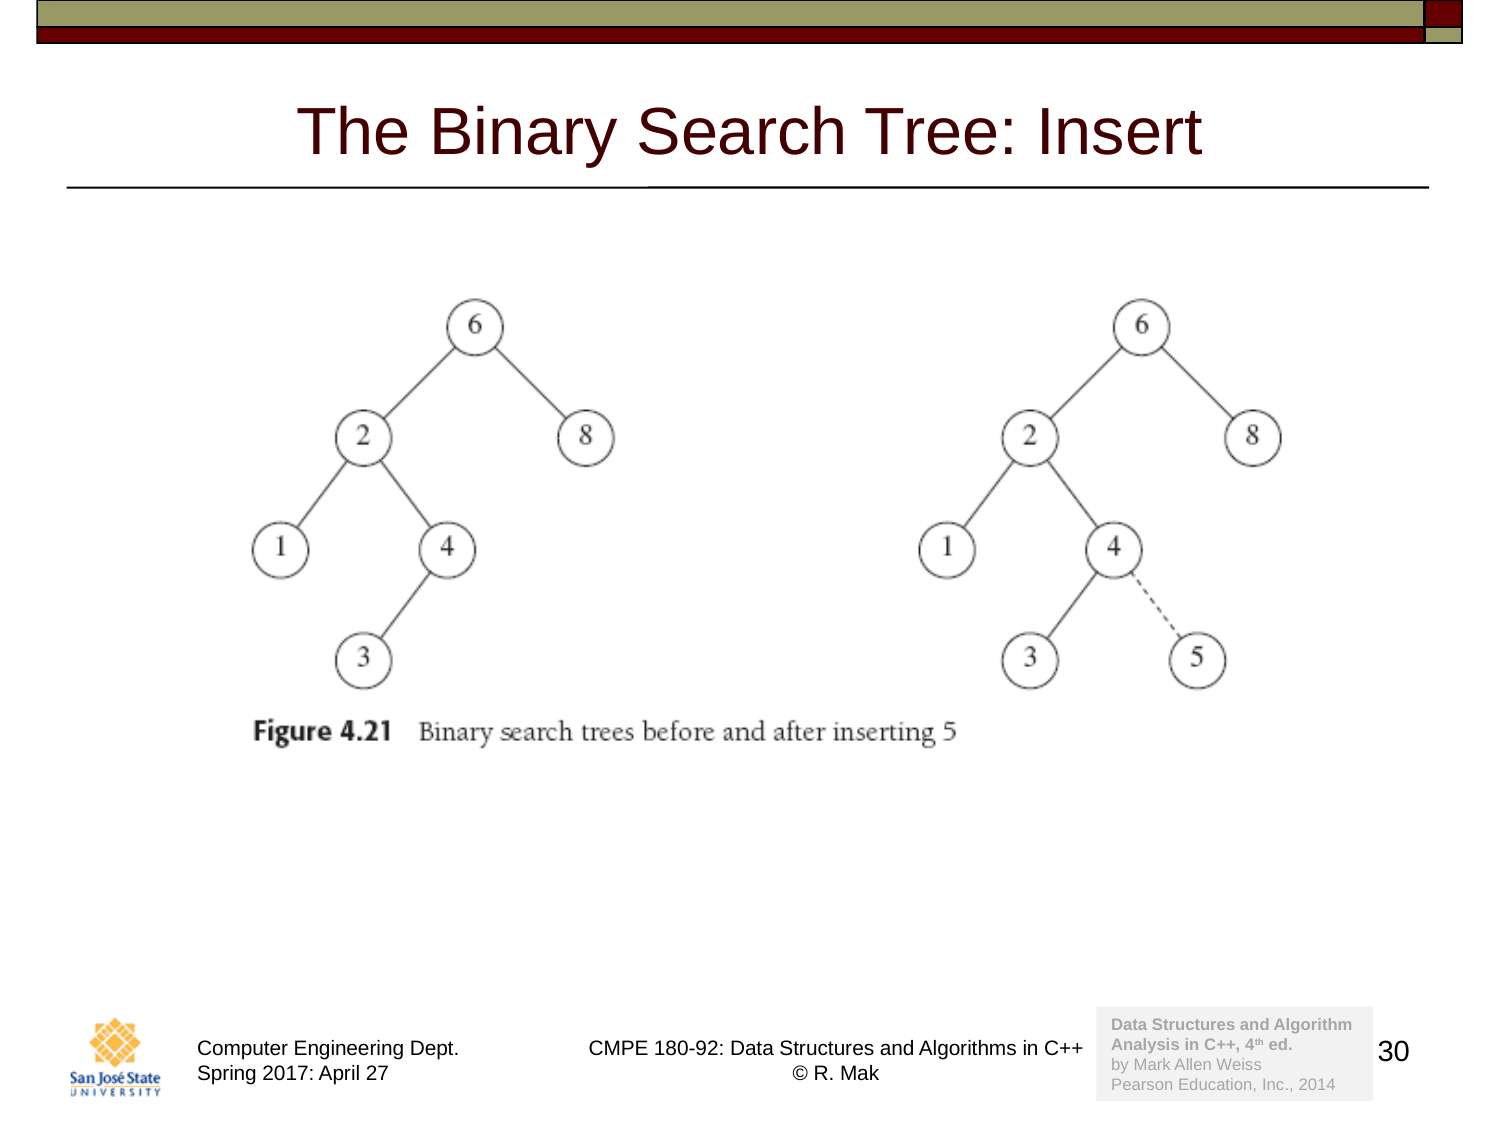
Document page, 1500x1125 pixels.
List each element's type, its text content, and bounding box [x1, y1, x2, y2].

picture [156, 262, 1344, 776]
text_box Data Structures and Algorithm Analysis in C++, 4th ed. by Mark Allen Weiss Pearson Education, Inc., 2014 [1096, 1006, 1373, 1102]
picture [60, 1012, 166, 1112]
slide_number 30 [1373, 1025, 1425, 1100]
title The Binary Search Tree: Insert [75, 67, 1425, 175]
